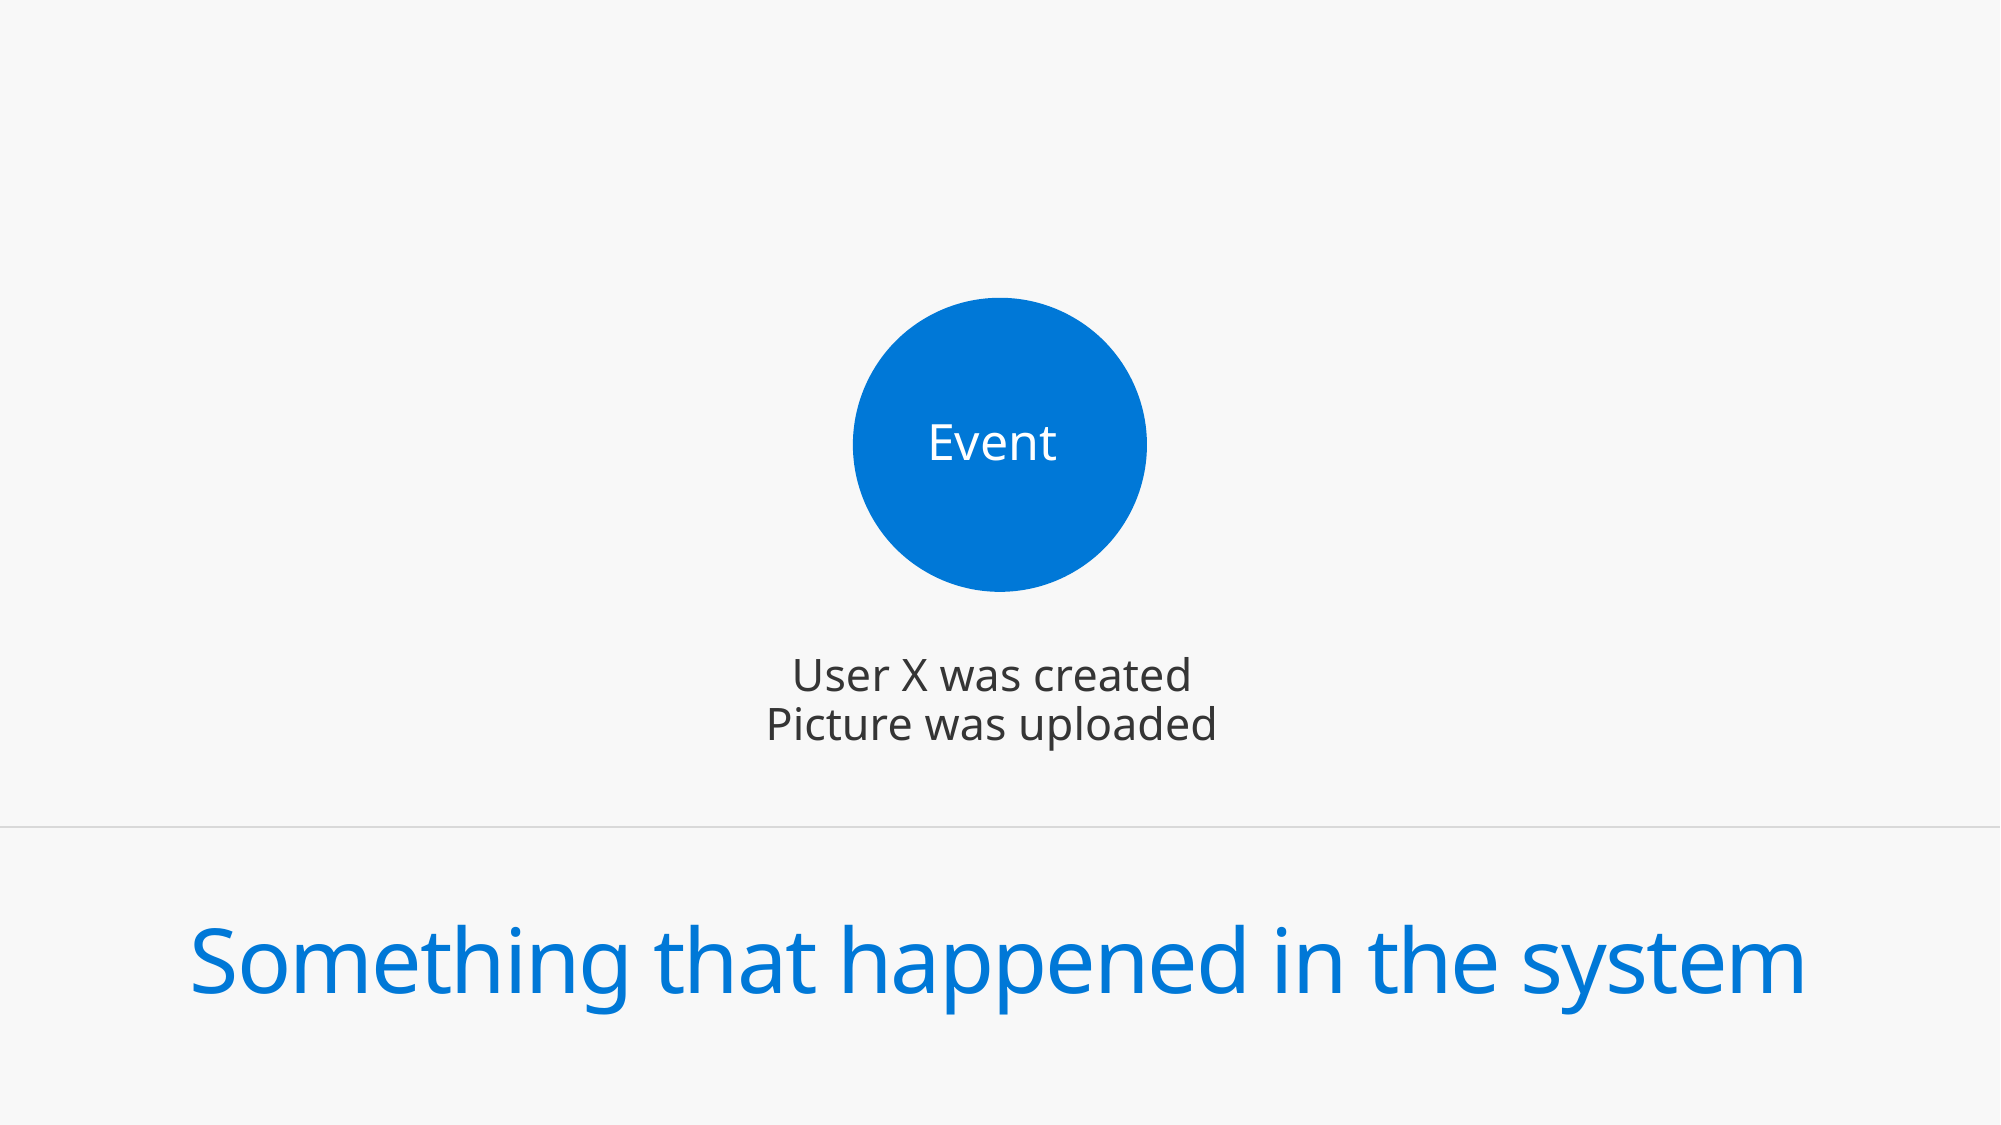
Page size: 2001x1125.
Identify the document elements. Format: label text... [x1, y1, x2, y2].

text_box [862, 297, 1138, 393]
text_box Something that happened in the system [44, 900, 1956, 1028]
text_box Event [735, 393, 1265, 496]
text_box [862, 496, 1138, 592]
text_box User X was created Picture was uploaded [735, 629, 1265, 774]
